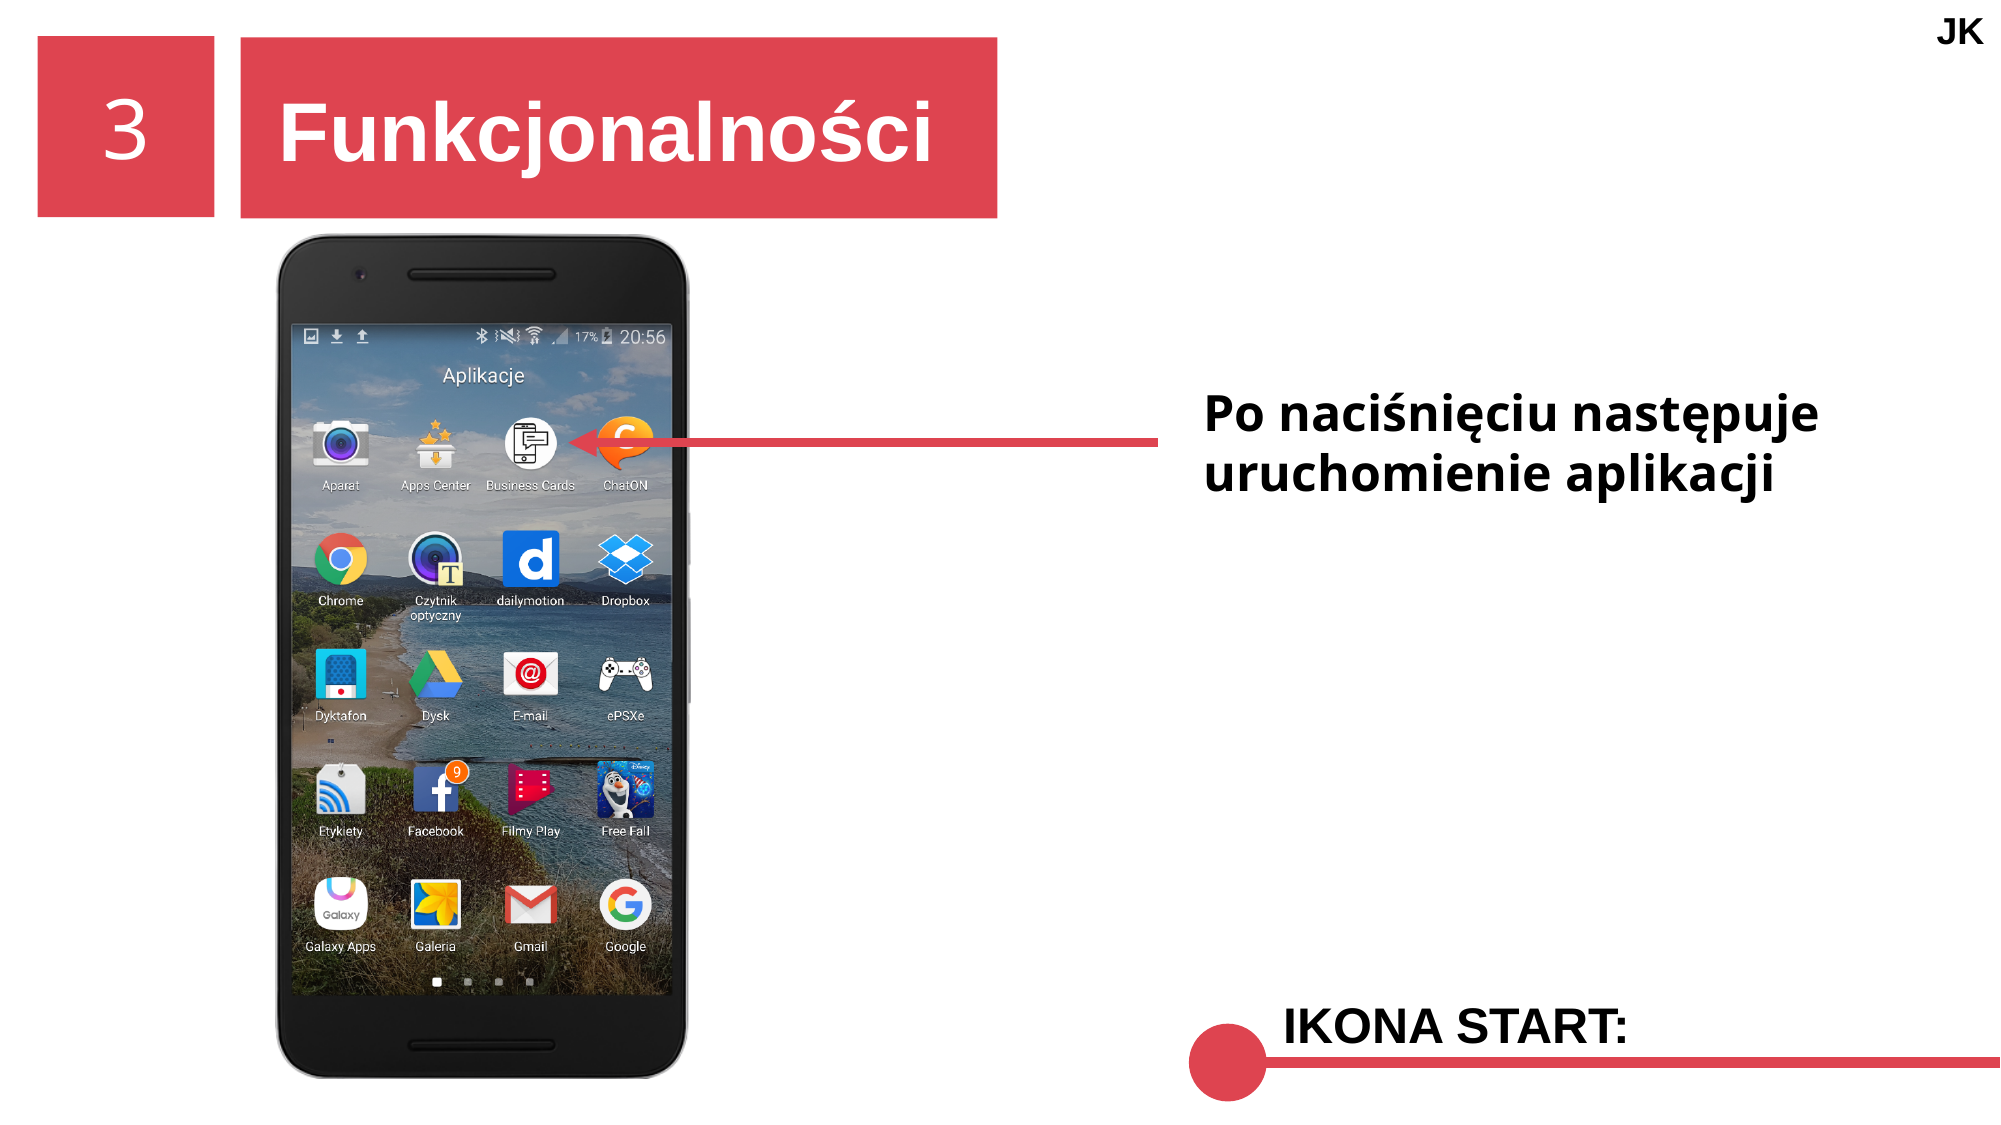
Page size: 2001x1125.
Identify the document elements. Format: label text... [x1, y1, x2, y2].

text_box IKONA START: [1268, 985, 1646, 1023]
text_box 3 [36, 35, 216, 218]
text_box JK [1921, 0, 2000, 60]
text_box Funkcjonalności [240, 36, 998, 219]
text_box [1188, 1023, 2000, 1102]
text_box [275, 233, 691, 1080]
text_box Po naciśnięciu następuje uruchomienie aplikacji [1188, 374, 1923, 510]
